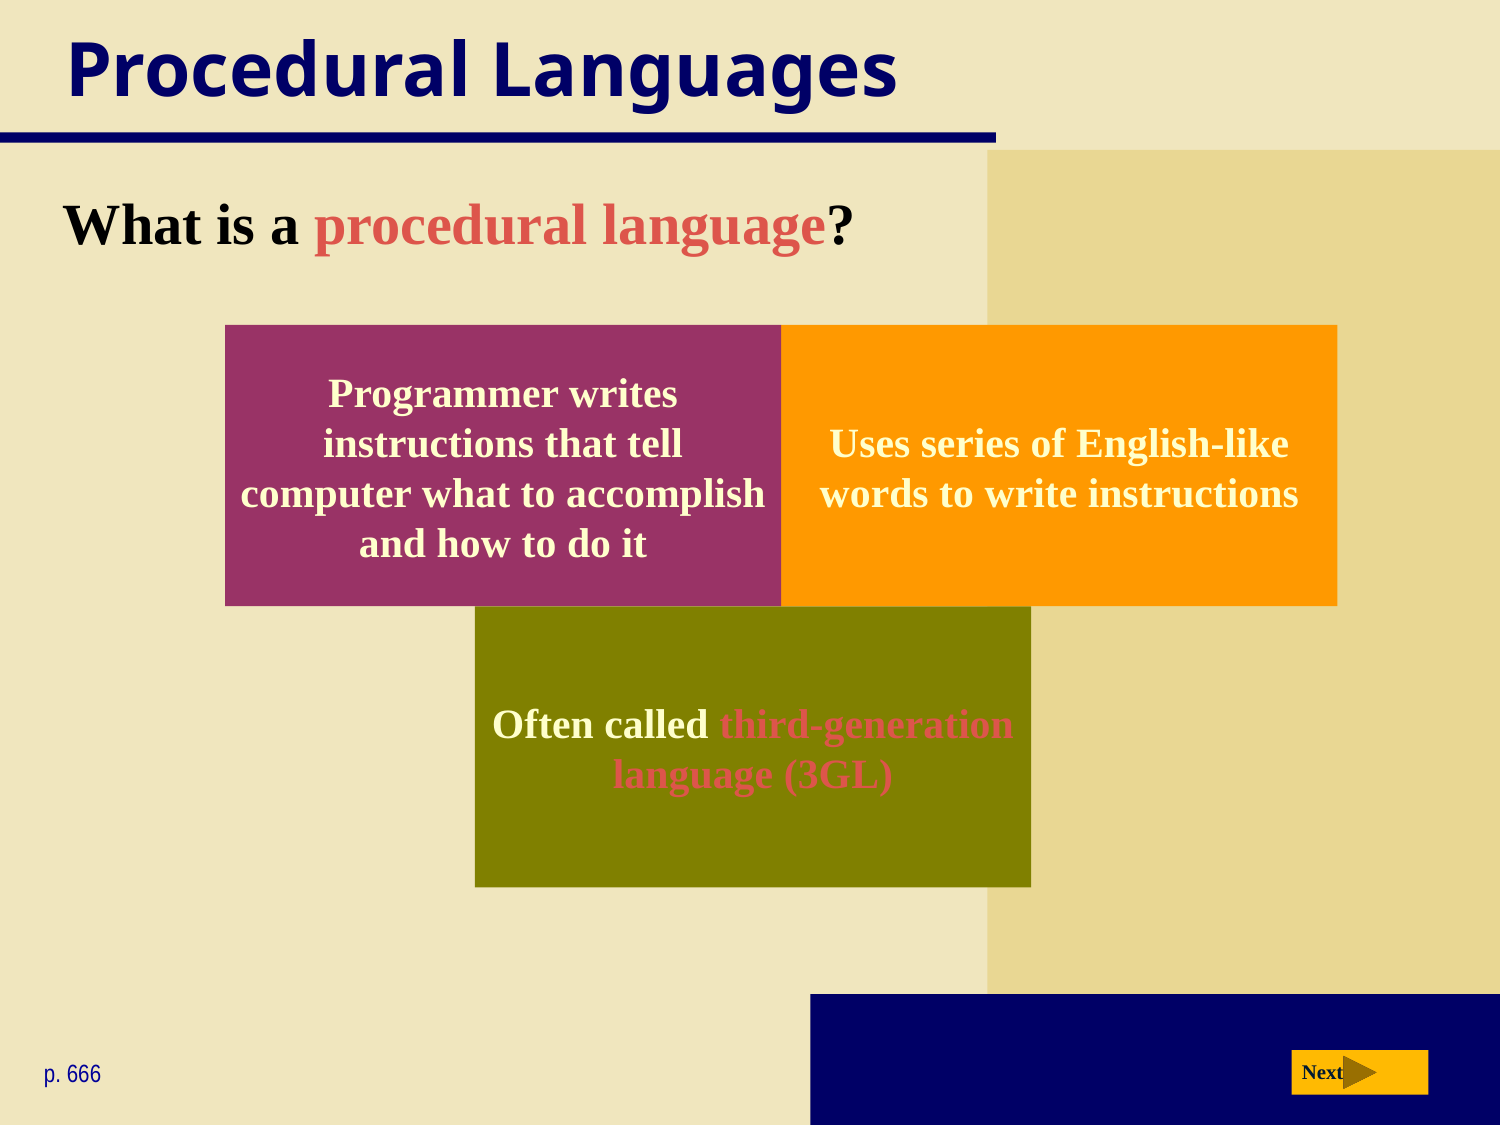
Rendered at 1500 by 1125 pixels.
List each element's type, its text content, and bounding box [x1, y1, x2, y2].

list What is a procedural language? [47, 178, 1457, 288]
text_box Programmer writes instructions that tell computer what to accomplish and how to do it [225, 324, 782, 607]
text_box Often called third-generation language (3GL) [474, 607, 1032, 888]
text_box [1286, 1049, 1429, 1095]
text_box p. 666 [29, 1050, 284, 1095]
title Procedural Languages [49, 0, 1459, 133]
text_box Uses series of English-like words to write instructions [782, 324, 1338, 607]
